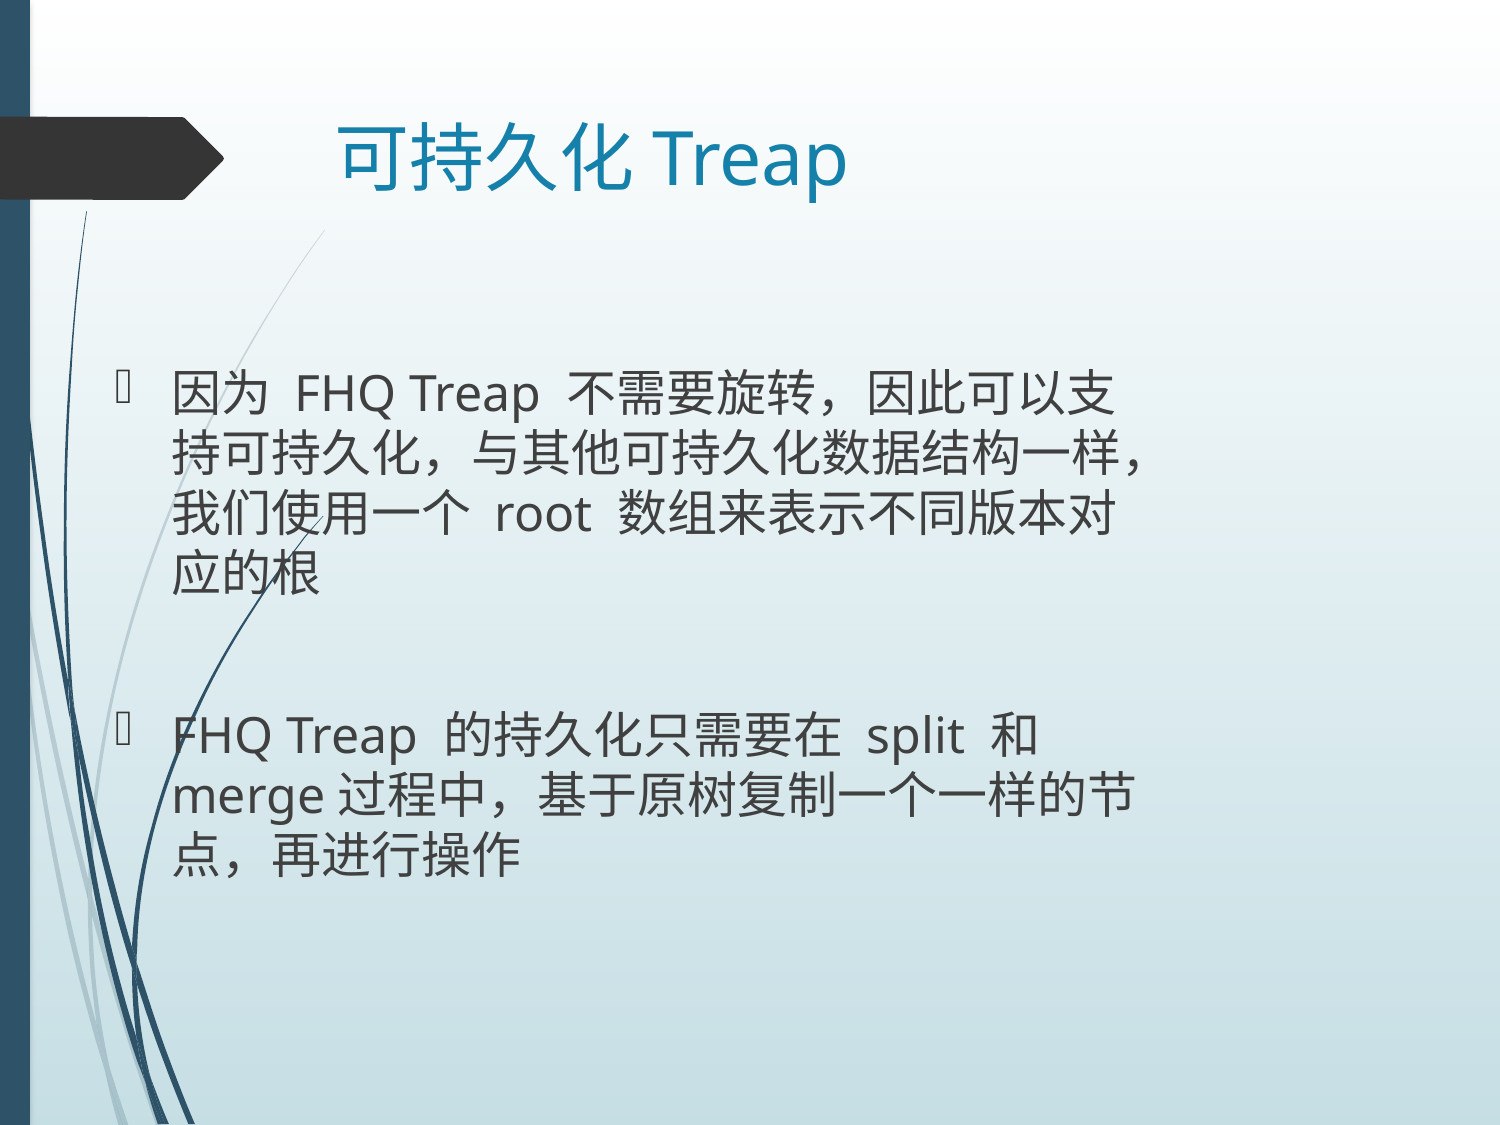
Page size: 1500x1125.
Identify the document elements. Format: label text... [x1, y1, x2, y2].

list 因为 FHQ Treap 不需要旋转，因此可以支持可持久化，与其他可持久化数据结构一样，我们使用一个 root 数组来表示不同版本对应的根 FHQ Treap 的持久化只需要在 split 和merge过程中，基于原树复制一个一样的节点，再进行操作 [99, 354, 1176, 992]
title 可持久化Treap [319, 102, 1400, 313]
